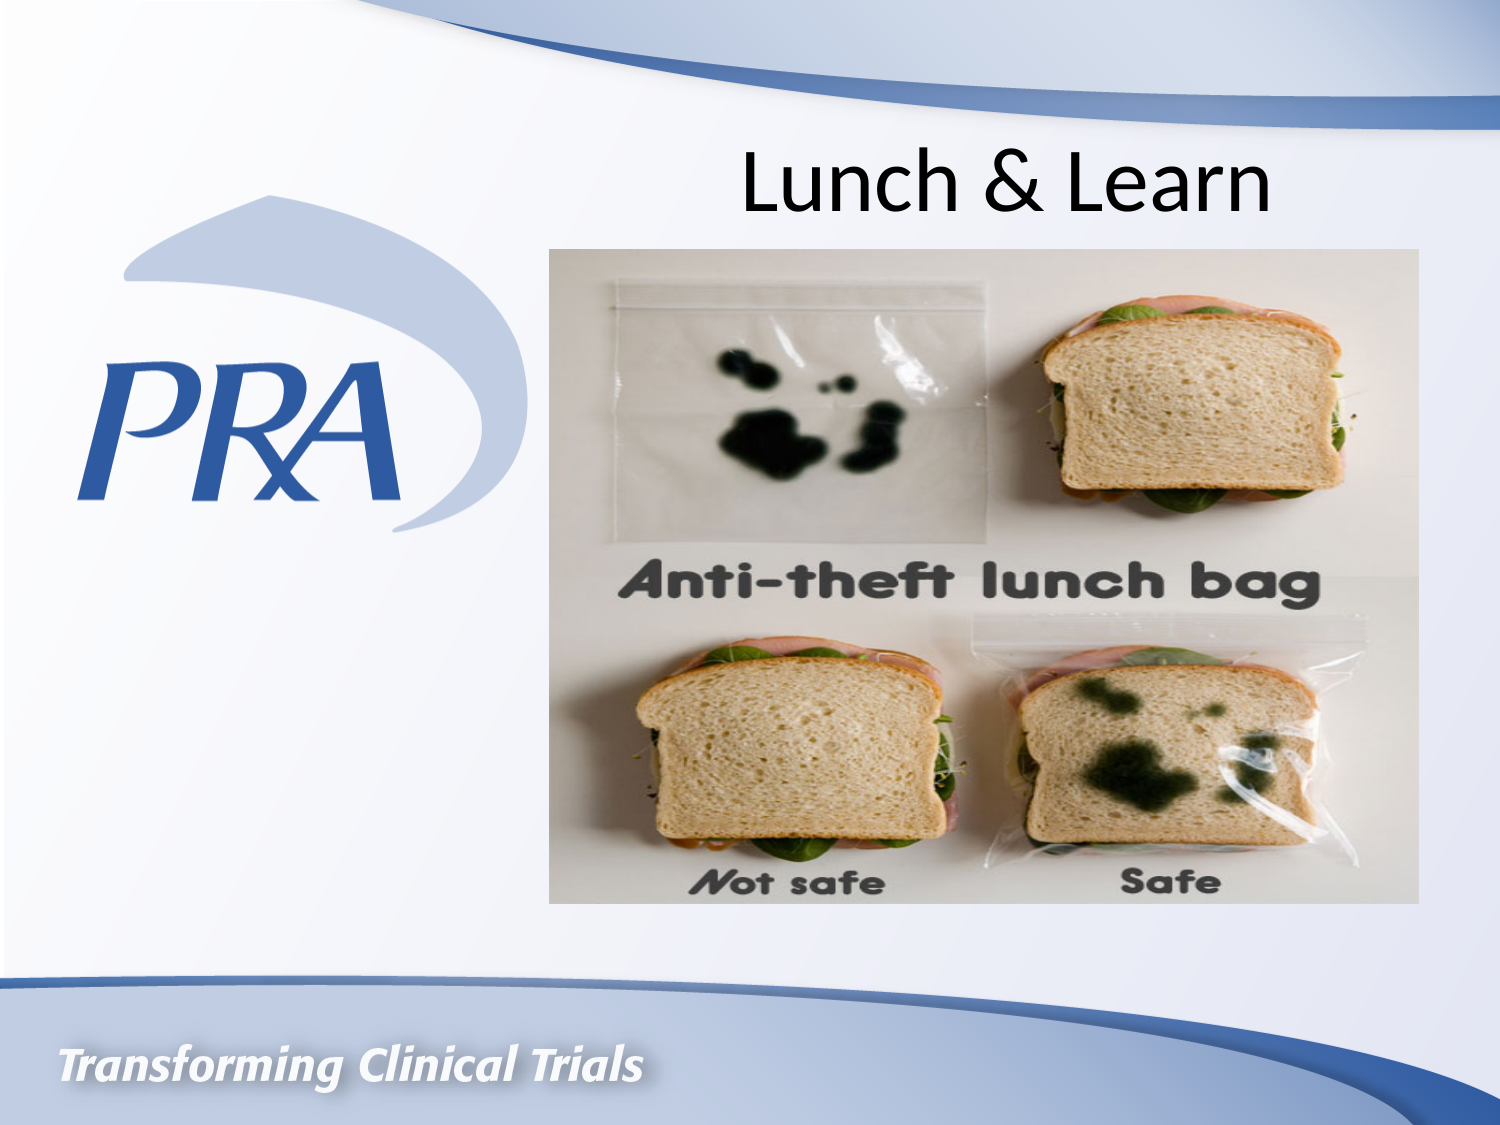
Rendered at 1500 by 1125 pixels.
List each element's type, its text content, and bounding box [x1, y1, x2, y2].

picture [0, 0, 1500, 1125]
title Lunch & Learn [725, 75, 1392, 248]
